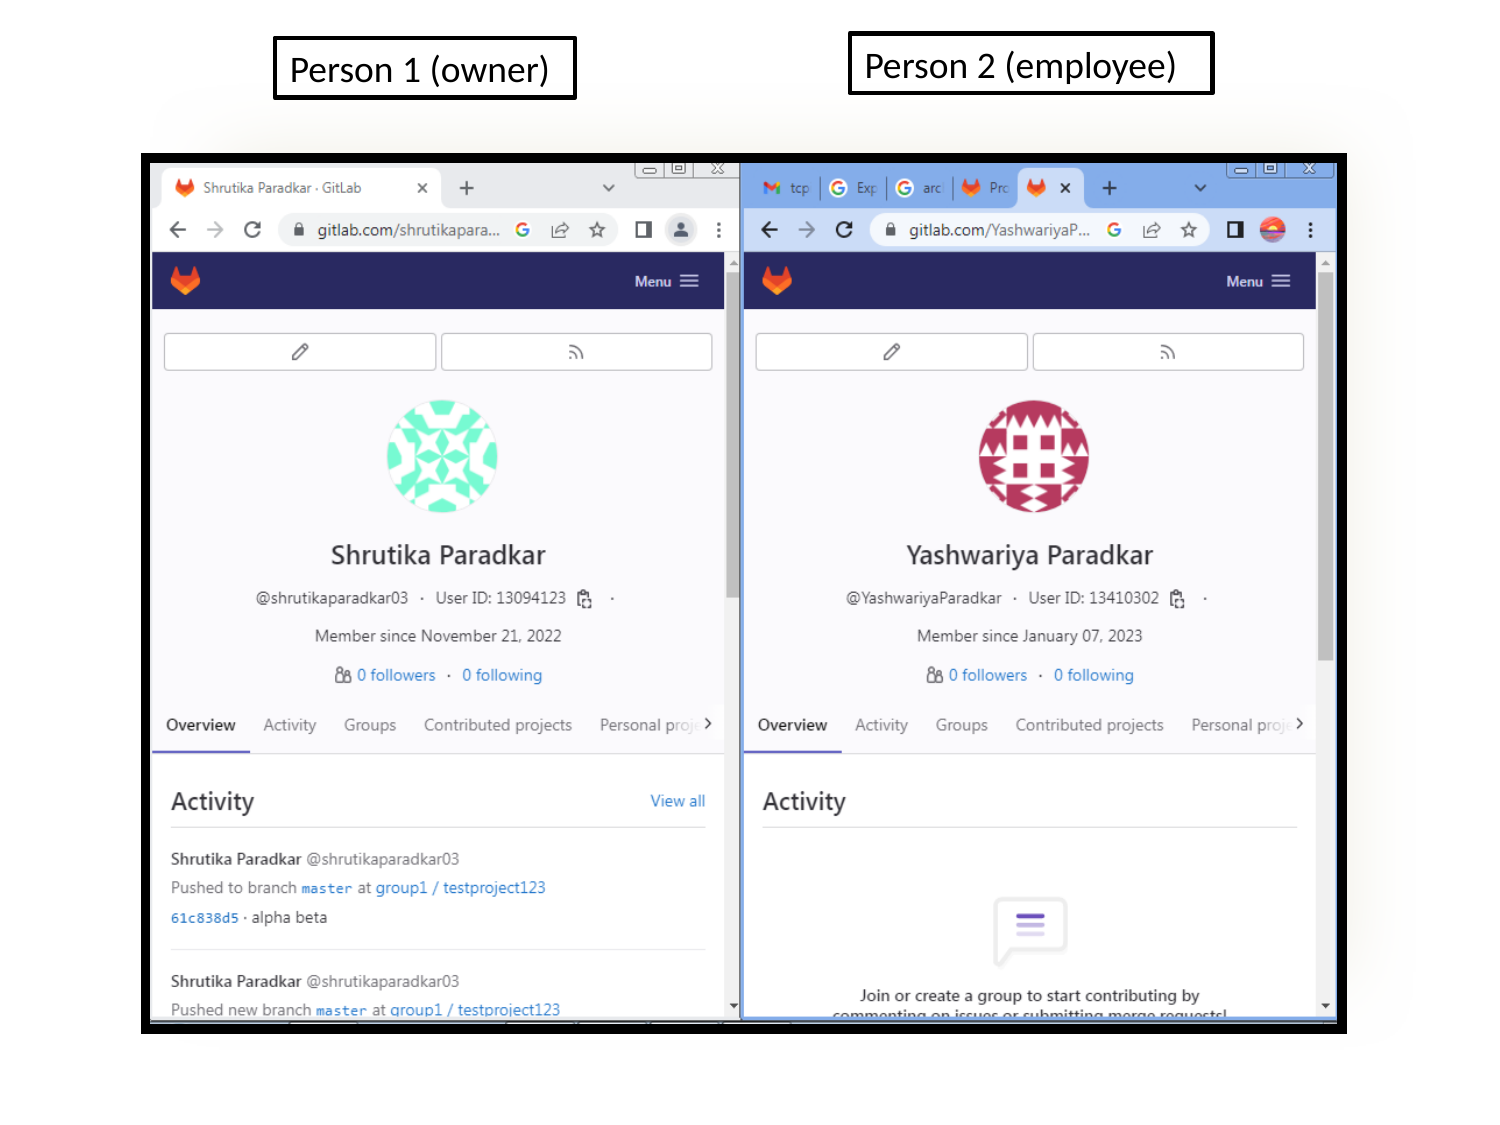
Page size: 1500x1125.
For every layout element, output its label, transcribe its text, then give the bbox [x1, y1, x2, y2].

text_box Person 1 (owner) [274, 37, 575, 98]
picture [149, 162, 1338, 1025]
text_box Person 2 (employee) [849, 33, 1213, 94]
